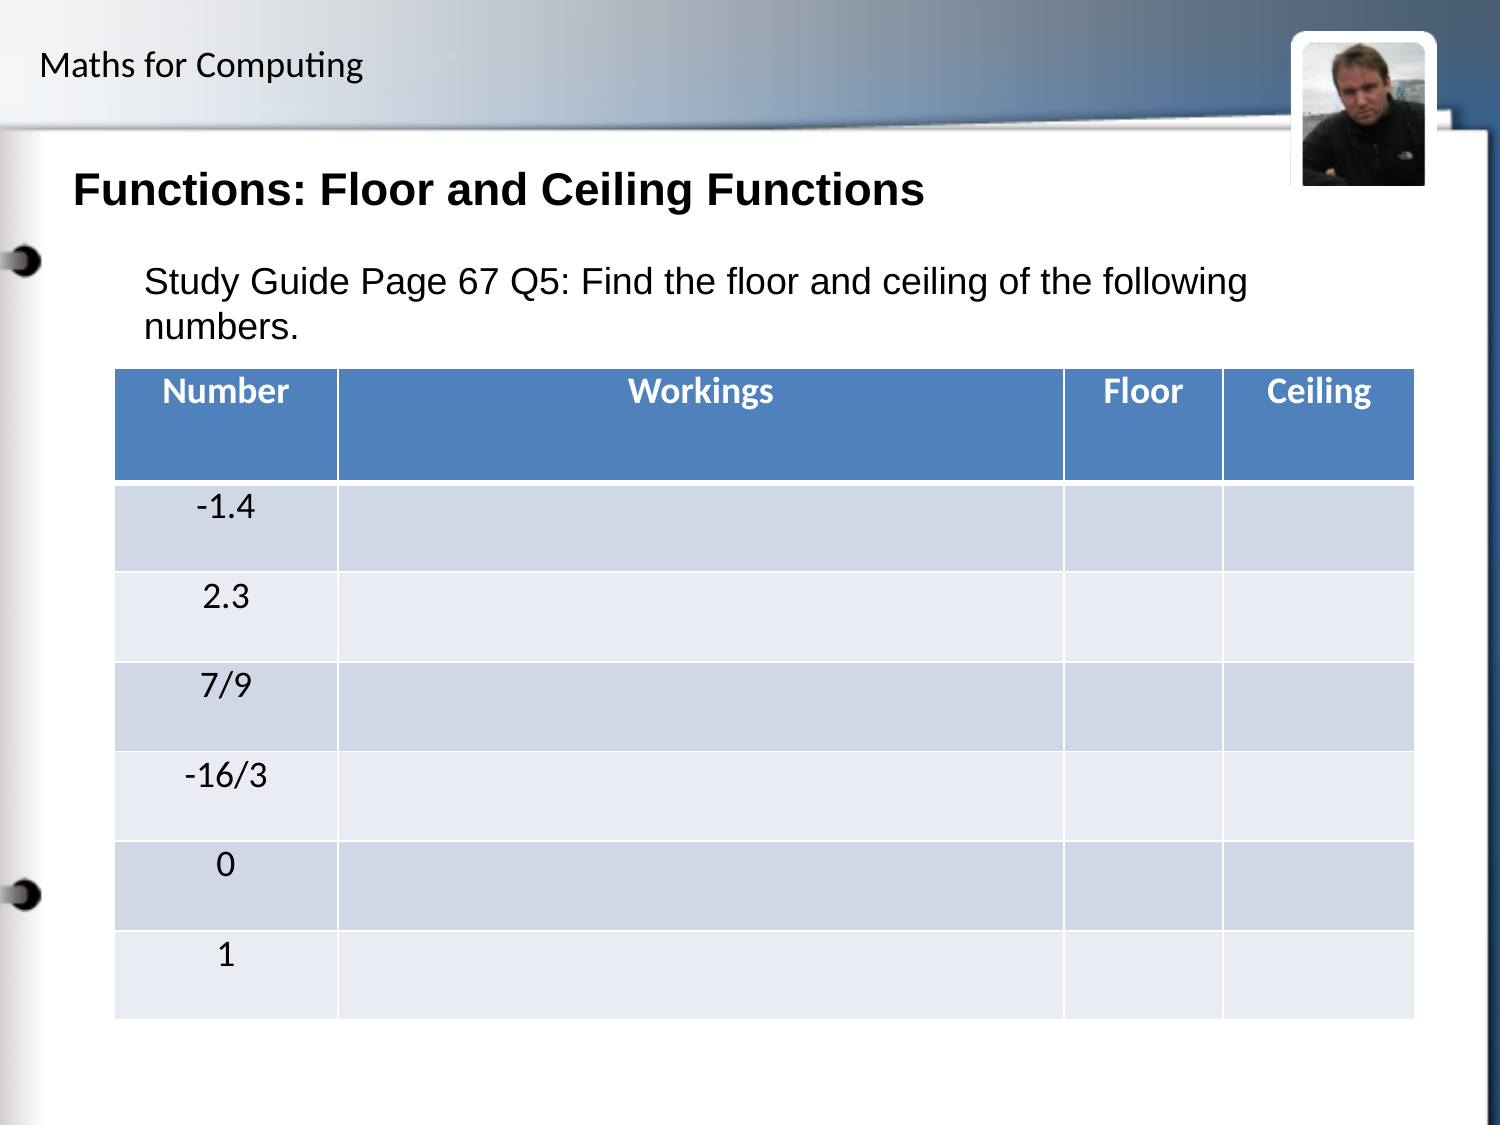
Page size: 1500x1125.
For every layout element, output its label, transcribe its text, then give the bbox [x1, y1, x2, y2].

table_cell [1065, 573, 1222, 661]
table_cell -16/3 [115, 752, 337, 840]
table_header Number [115, 369, 337, 480]
table_cell [1065, 663, 1222, 751]
table_cell [1224, 573, 1414, 661]
table_cell [339, 752, 1063, 840]
table_cell 0 [115, 842, 337, 930]
table_cell [1224, 842, 1414, 930]
table_cell 7/9 [115, 663, 337, 751]
title Functions: Floor and Ceiling Functions [57, 152, 1277, 217]
table_header Ceiling [1224, 369, 1414, 480]
table_header Floor [1065, 369, 1222, 480]
list Study Guide Page 67 Q5: Find the floor and ceiling of the following numbers. [58, 249, 1430, 1089]
table_cell [339, 573, 1063, 661]
table_cell [339, 842, 1063, 930]
table_cell 2.3 [115, 573, 337, 661]
table_cell [1224, 486, 1414, 571]
table_cell [1065, 932, 1222, 1019]
table_cell [1224, 752, 1414, 840]
picture [0, 0, 1500, 1125]
table_header Workings [339, 369, 1063, 480]
table_cell [1065, 486, 1222, 571]
table_cell [1065, 752, 1222, 840]
table_cell [1065, 842, 1222, 930]
table_cell [1224, 932, 1414, 1019]
table_cell 1 [115, 932, 337, 1019]
table_cell -1.4 [115, 486, 337, 571]
table_cell [1224, 663, 1414, 751]
table_cell [339, 486, 1063, 571]
table_cell [339, 932, 1063, 1019]
table_cell [339, 663, 1063, 751]
